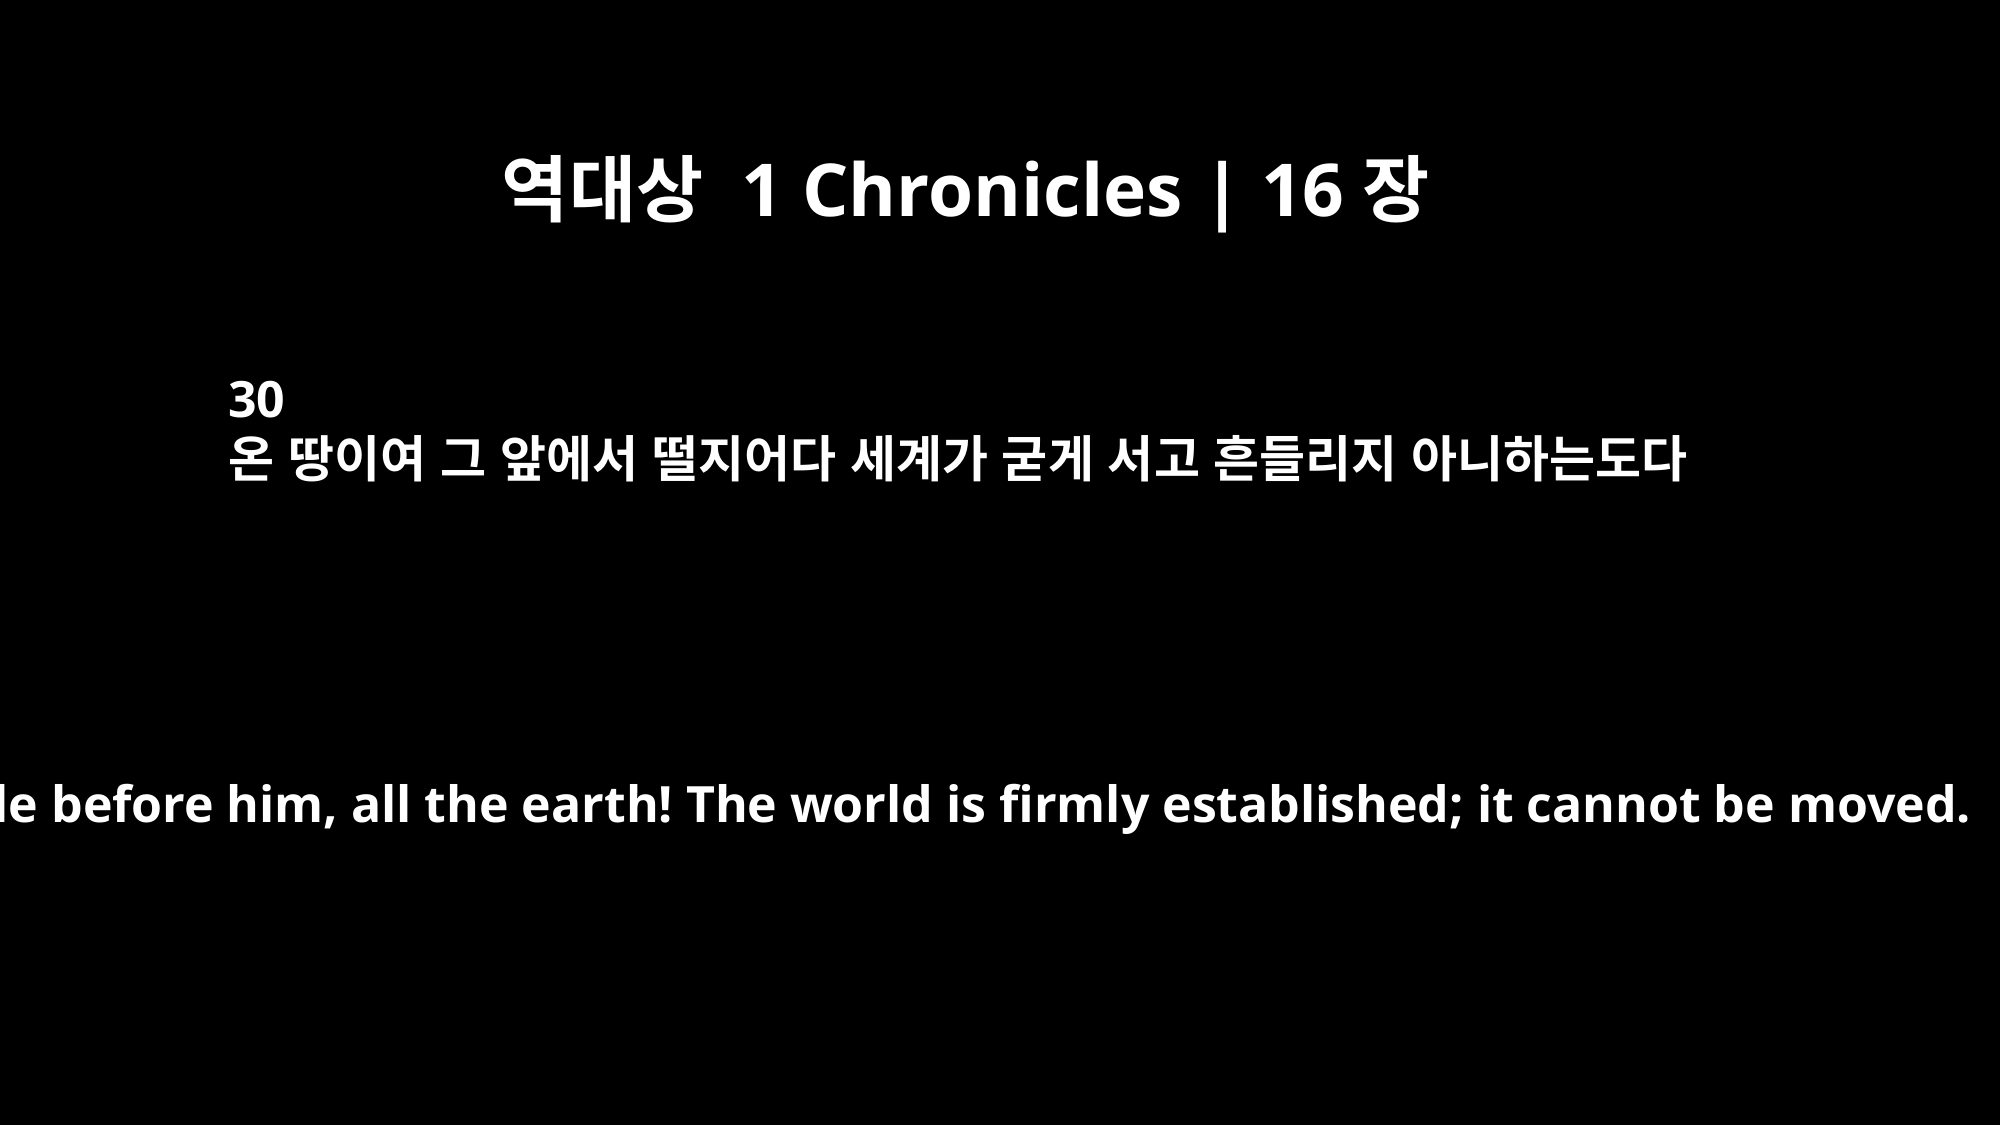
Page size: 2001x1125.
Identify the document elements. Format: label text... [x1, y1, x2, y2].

text_box Tremble before him, all the earth! The world is firmly established; it cannot be moved. [0, 764, 1988, 840]
text_box 30 온 땅이여 그 앞에서 떨지어다 세계가 굳게 서고 흔들리지 아니하는도다 [213, 359, 1704, 495]
text_box 역대상 1 Chronicles | 16장 [487, 136, 1445, 239]
